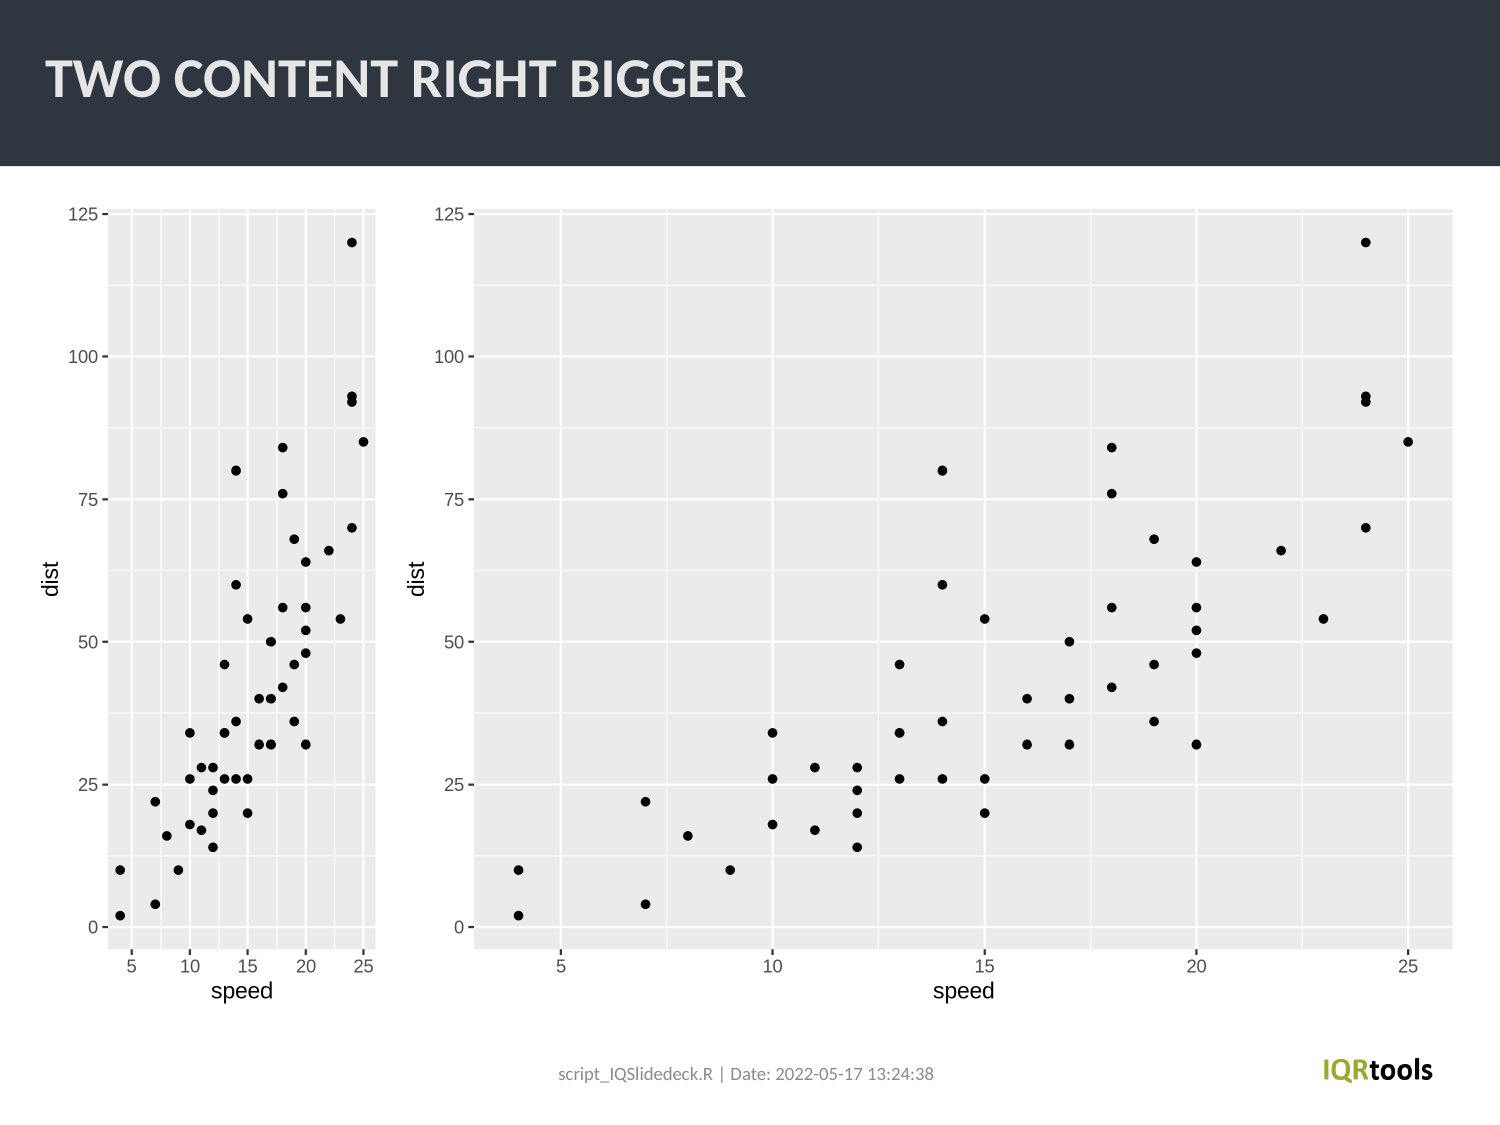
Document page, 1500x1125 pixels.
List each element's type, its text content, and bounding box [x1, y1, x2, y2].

title Two Content Right Bigger [0, 0, 1500, 167]
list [396, 197, 1464, 1014]
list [30, 197, 387, 1014]
footer script_IQSlidedeck.R | Date: 2022-05-17 13:24:38 [386, 1042, 1106, 1103]
picture [1306, 1042, 1463, 1103]
